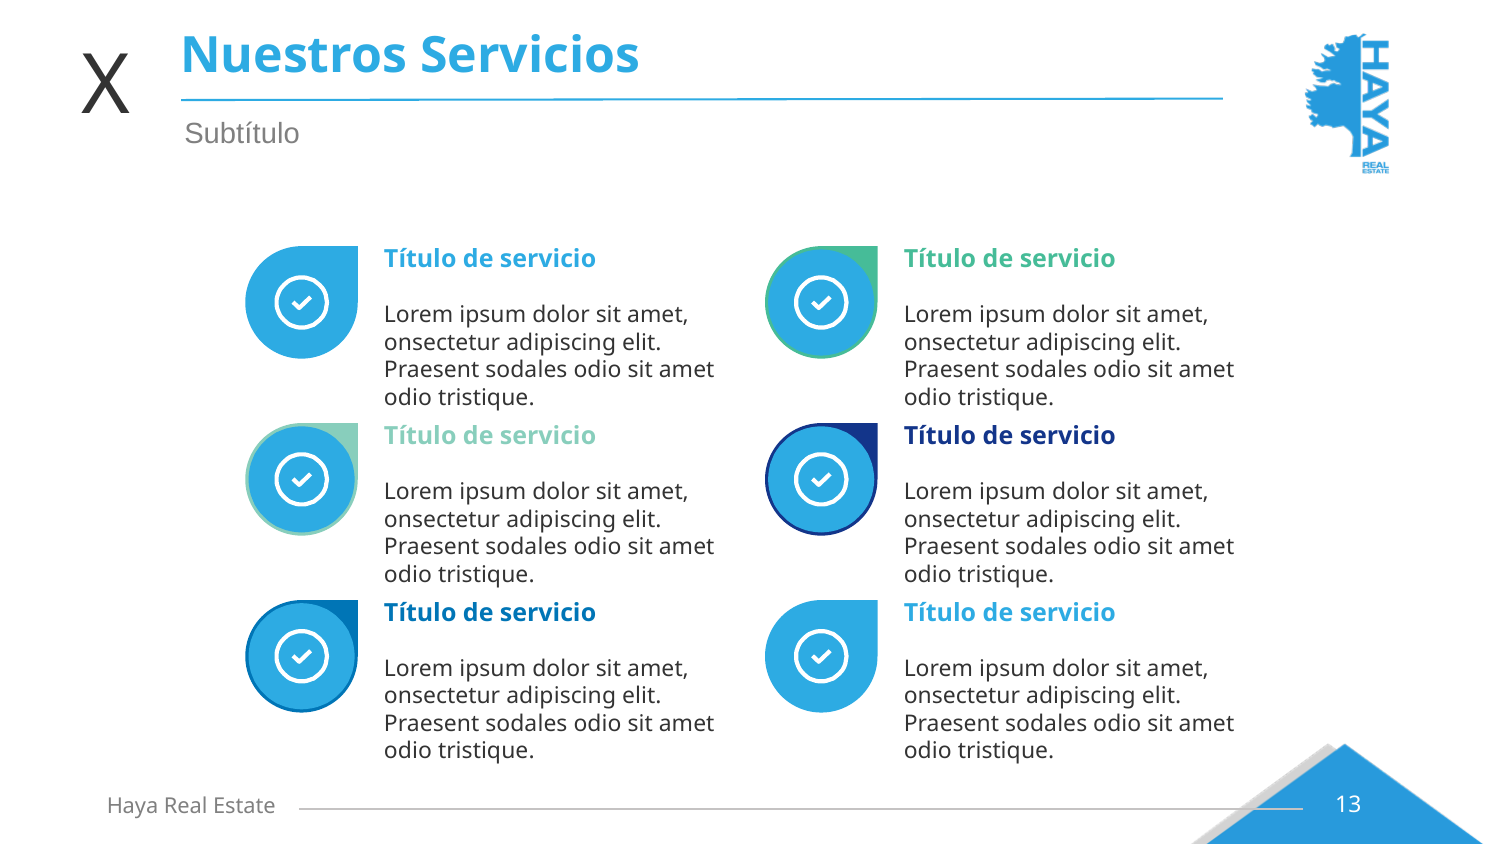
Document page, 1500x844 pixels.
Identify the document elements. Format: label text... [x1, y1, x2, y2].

text_box [801, 356, 842, 360]
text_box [248, 603, 355, 710]
text_box [244, 282, 248, 323]
text_box [281, 533, 322, 537]
text_box Título de servicio Lorem ipsum dolor sit amet, onsectetur adipiscing elit. Praesent sodales odio sit amet odio tristique. [372, 236, 750, 413]
text_box [280, 422, 359, 500]
text_box [280, 599, 359, 677]
subtitle Subtítulo [169, 106, 1270, 163]
text_box Título de servicio Lorem ipsum dolor sit amet, onsectetur adipiscing elit. Praesent sodales odio sit amet odio tristique. [892, 236, 1270, 413]
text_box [248, 426, 355, 533]
text_box [280, 245, 359, 323]
title Nuestros Servicios [165, 21, 1119, 131]
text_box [768, 603, 875, 710]
text_box [244, 635, 248, 677]
text_box Título de servicio Lorem ipsum dolor sit amet, onsectetur adipiscing elit. Praesent sodales odio sit amet odio tristique. [372, 590, 750, 770]
text_box [763, 458, 768, 501]
text_box Título de servicio Lorem ipsum dolor sit amet, onsectetur adipiscing elit. Praesent sodales odio sit amet odio tristique. [892, 413, 1270, 590]
text_box [800, 245, 879, 323]
text_box [763, 281, 768, 324]
text_box [281, 710, 322, 714]
text_box [244, 459, 248, 500]
text_box [763, 635, 768, 678]
text_box Título de servicio Lorem ipsum dolor sit amet, onsectetur adipiscing elit. Praesent sodales odio sit amet odio tristique. [892, 590, 1270, 770]
picture [1302, 28, 1392, 179]
text_box Título de servicio Lorem ipsum dolor sit amet, onsectetur adipiscing elit. Praesent sodales odio sit amet odio tristique. [372, 413, 750, 590]
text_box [768, 426, 875, 533]
picture [1137, 710, 1500, 844]
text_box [248, 249, 355, 356]
text_box [800, 422, 879, 500]
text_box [768, 249, 875, 356]
text_box X [58, 23, 154, 139]
text_box [801, 533, 842, 537]
text_box [801, 710, 842, 714]
text_box [281, 356, 322, 360]
text_box [800, 599, 879, 677]
